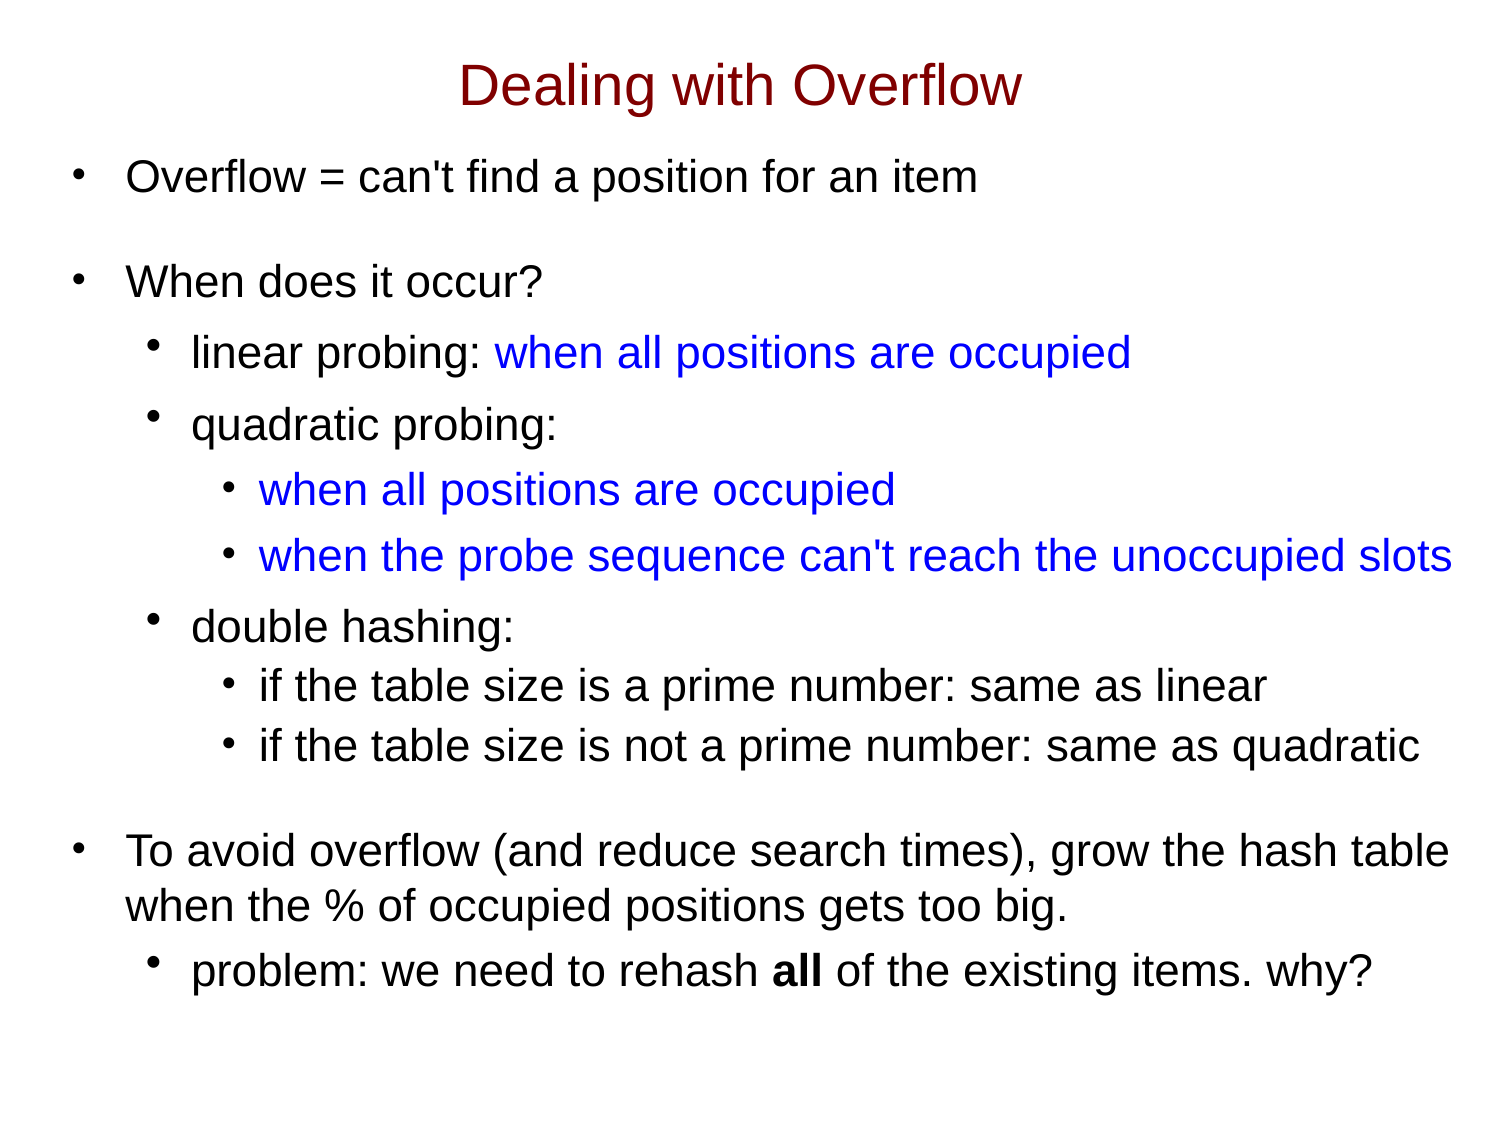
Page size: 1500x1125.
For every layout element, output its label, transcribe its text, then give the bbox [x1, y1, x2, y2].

title Dealing with Overflow [96, 12, 1386, 138]
list Overflow = can't find a position for an item When does it occur? linear probing: when all positions are occupied quadratic probing: when all positions are occupied when the probe sequence can't reach the unoccupied slots double hashing: if the table size is a prime number: same as linear if the table size is not a prime number: same as quadratic To avoid overflow (and reduce search times), grow the hash table when the % of occupied positions gets too big. problem: we need to rehash all of the existing items. why? [55, 138, 1500, 1060]
